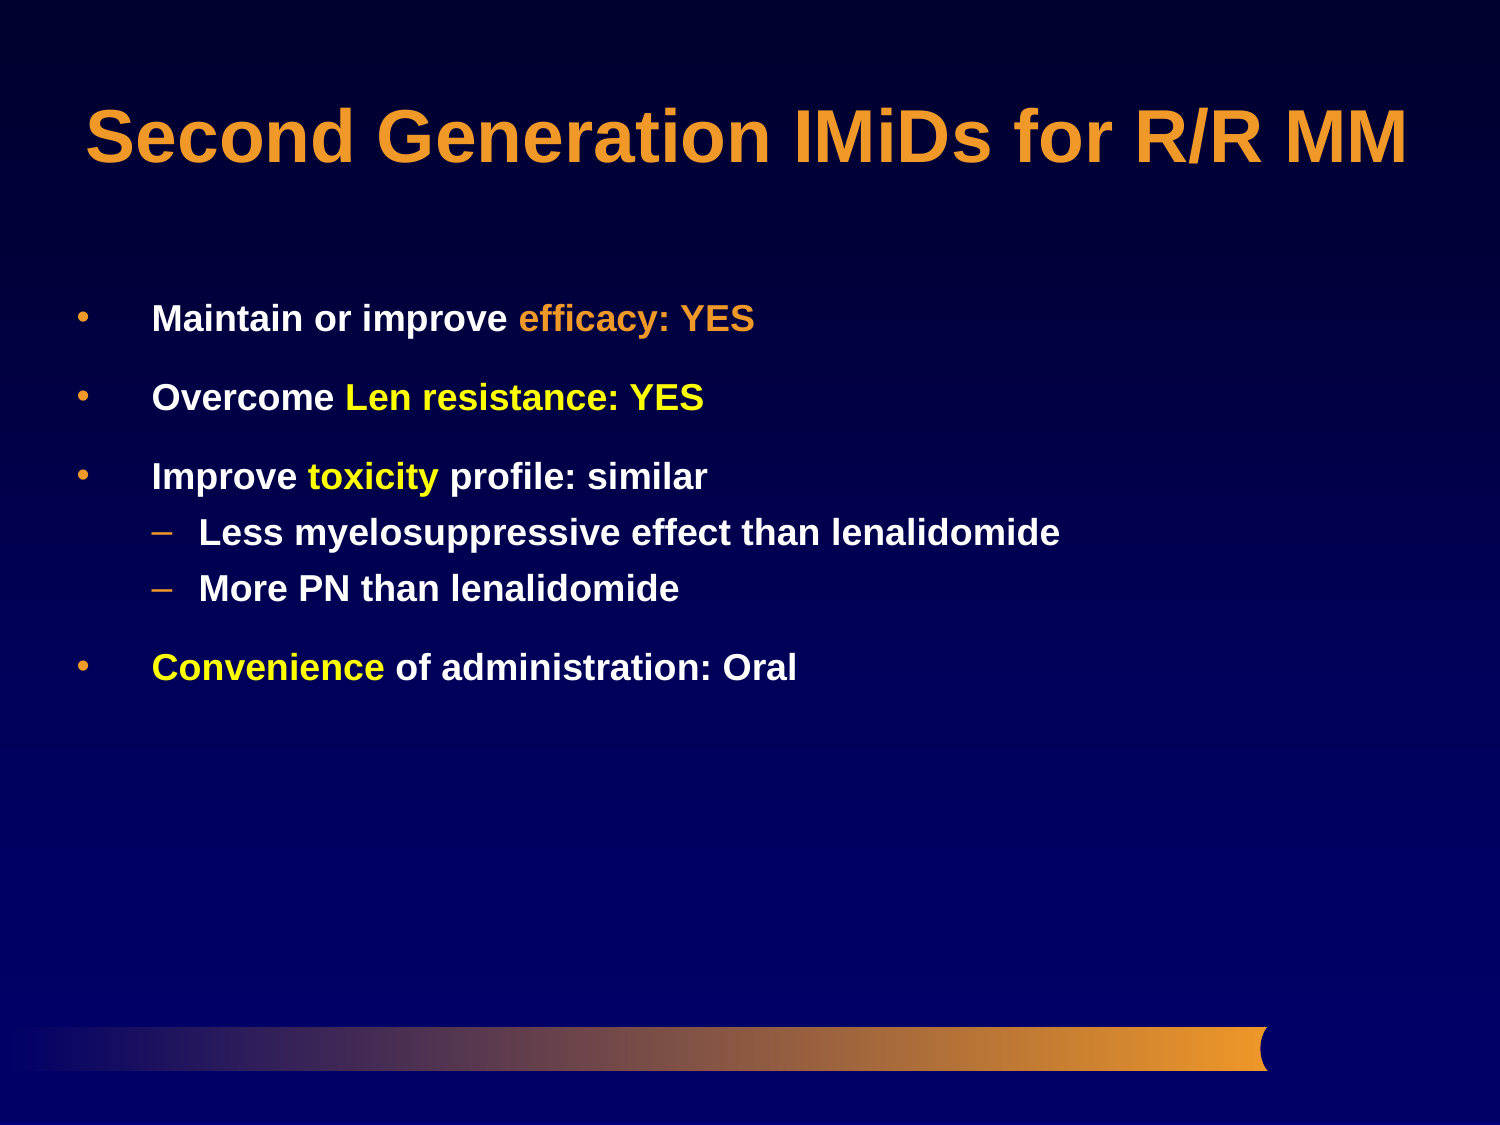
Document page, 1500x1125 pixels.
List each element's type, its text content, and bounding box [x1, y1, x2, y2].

picture [0, 0, 1500, 1125]
text_box Maintain or improve efficacy: YES Overcome Len resistance: YES Improve toxicity profile: similar Less myelosuppressive effect than lenalidomide More PN than lenalidomide Convenience of administration: Oral [61, 264, 1196, 696]
text_box Second Generation IMiDs for R/R MM [39, 79, 1457, 185]
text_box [1196, 1028, 1200, 1070]
text_box [1205, 1028, 1209, 1070]
